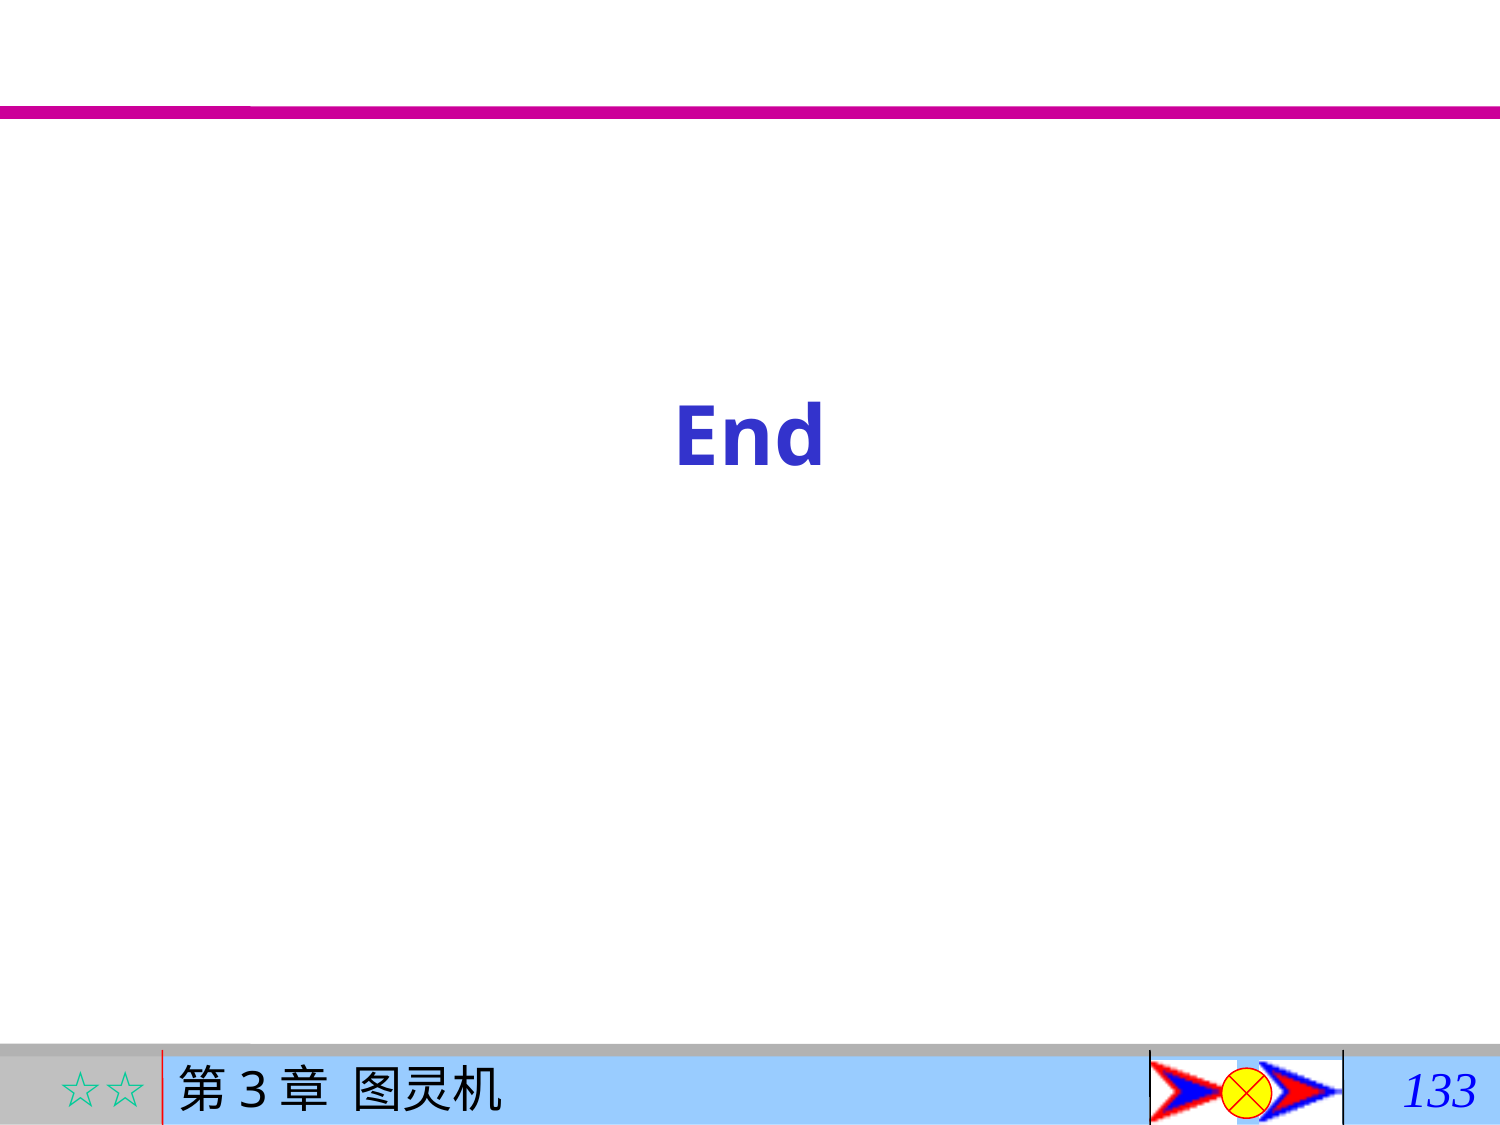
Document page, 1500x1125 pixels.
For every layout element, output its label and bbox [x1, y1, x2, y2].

title [112, 375, 1388, 563]
text_box [455, 1066, 473, 1110]
picture [1151, 1060, 1237, 1125]
picture [1259, 1060, 1342, 1125]
text_box [202, 1066, 224, 1077]
text_box [181, 1066, 202, 1078]
text_box [182, 1080, 221, 1110]
text_box [471, 1068, 500, 1110]
text_box [282, 1065, 326, 1080]
text_box [406, 1068, 448, 1110]
text_box [282, 1084, 326, 1110]
